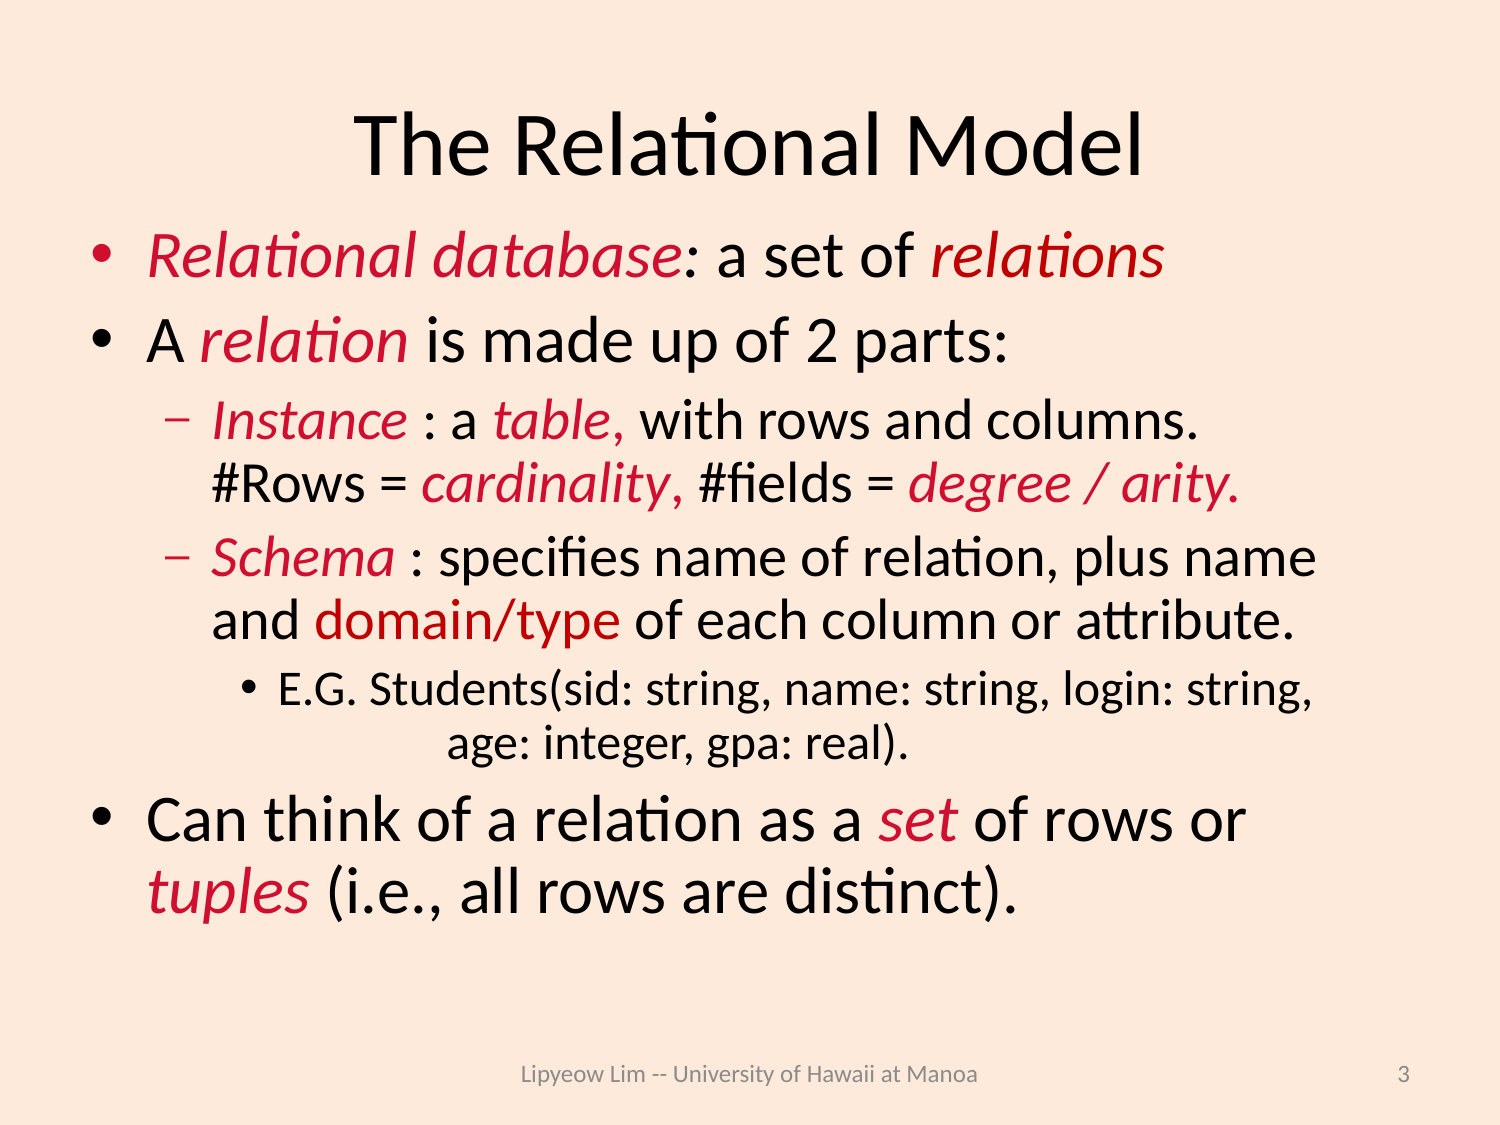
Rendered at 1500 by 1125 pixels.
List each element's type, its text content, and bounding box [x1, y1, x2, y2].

list Relational database: a set of relations A relation is made up of 2 parts: Instance : a table, with rows and columns. #Rows = cardinality, #fields = degree / arity. Schema : specifies name of relation, plus name and domain/type of each column or attribute. E.G. Students(sid: string, name: string, login: string, age: integer, gpa: real). Can think of a relation as a set of rows or tuples (i.e., all rows are distinct). [74, 212, 1426, 1006]
title The Relational Model [74, 44, 1426, 212]
slide_number 3 [1074, 1042, 1425, 1103]
footer Lipyeow Lim -- University of Hawaii at Manoa [450, 1042, 1050, 1103]
